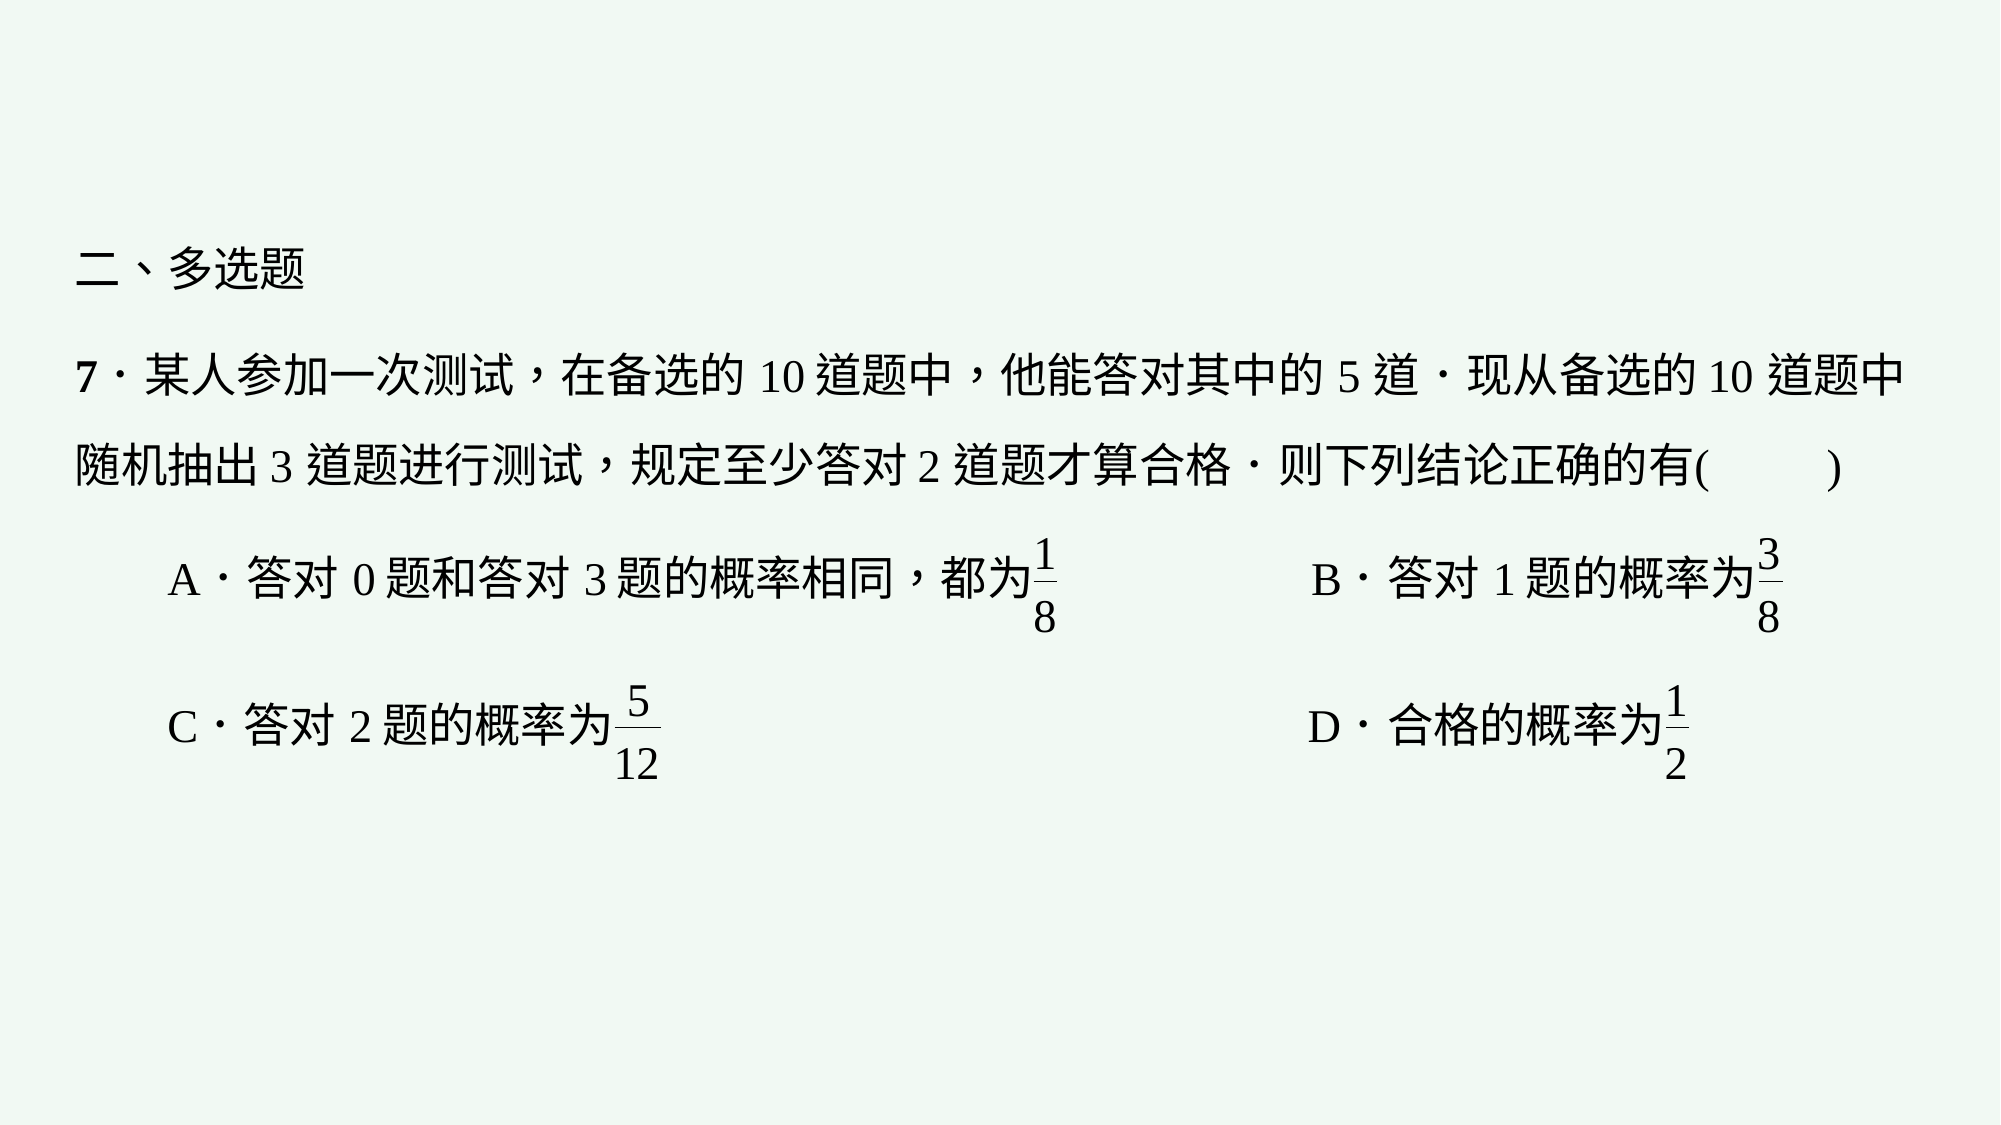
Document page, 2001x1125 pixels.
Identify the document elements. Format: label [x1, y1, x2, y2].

text_box [74, 215, 1907, 345]
text_box [74, 345, 1907, 927]
